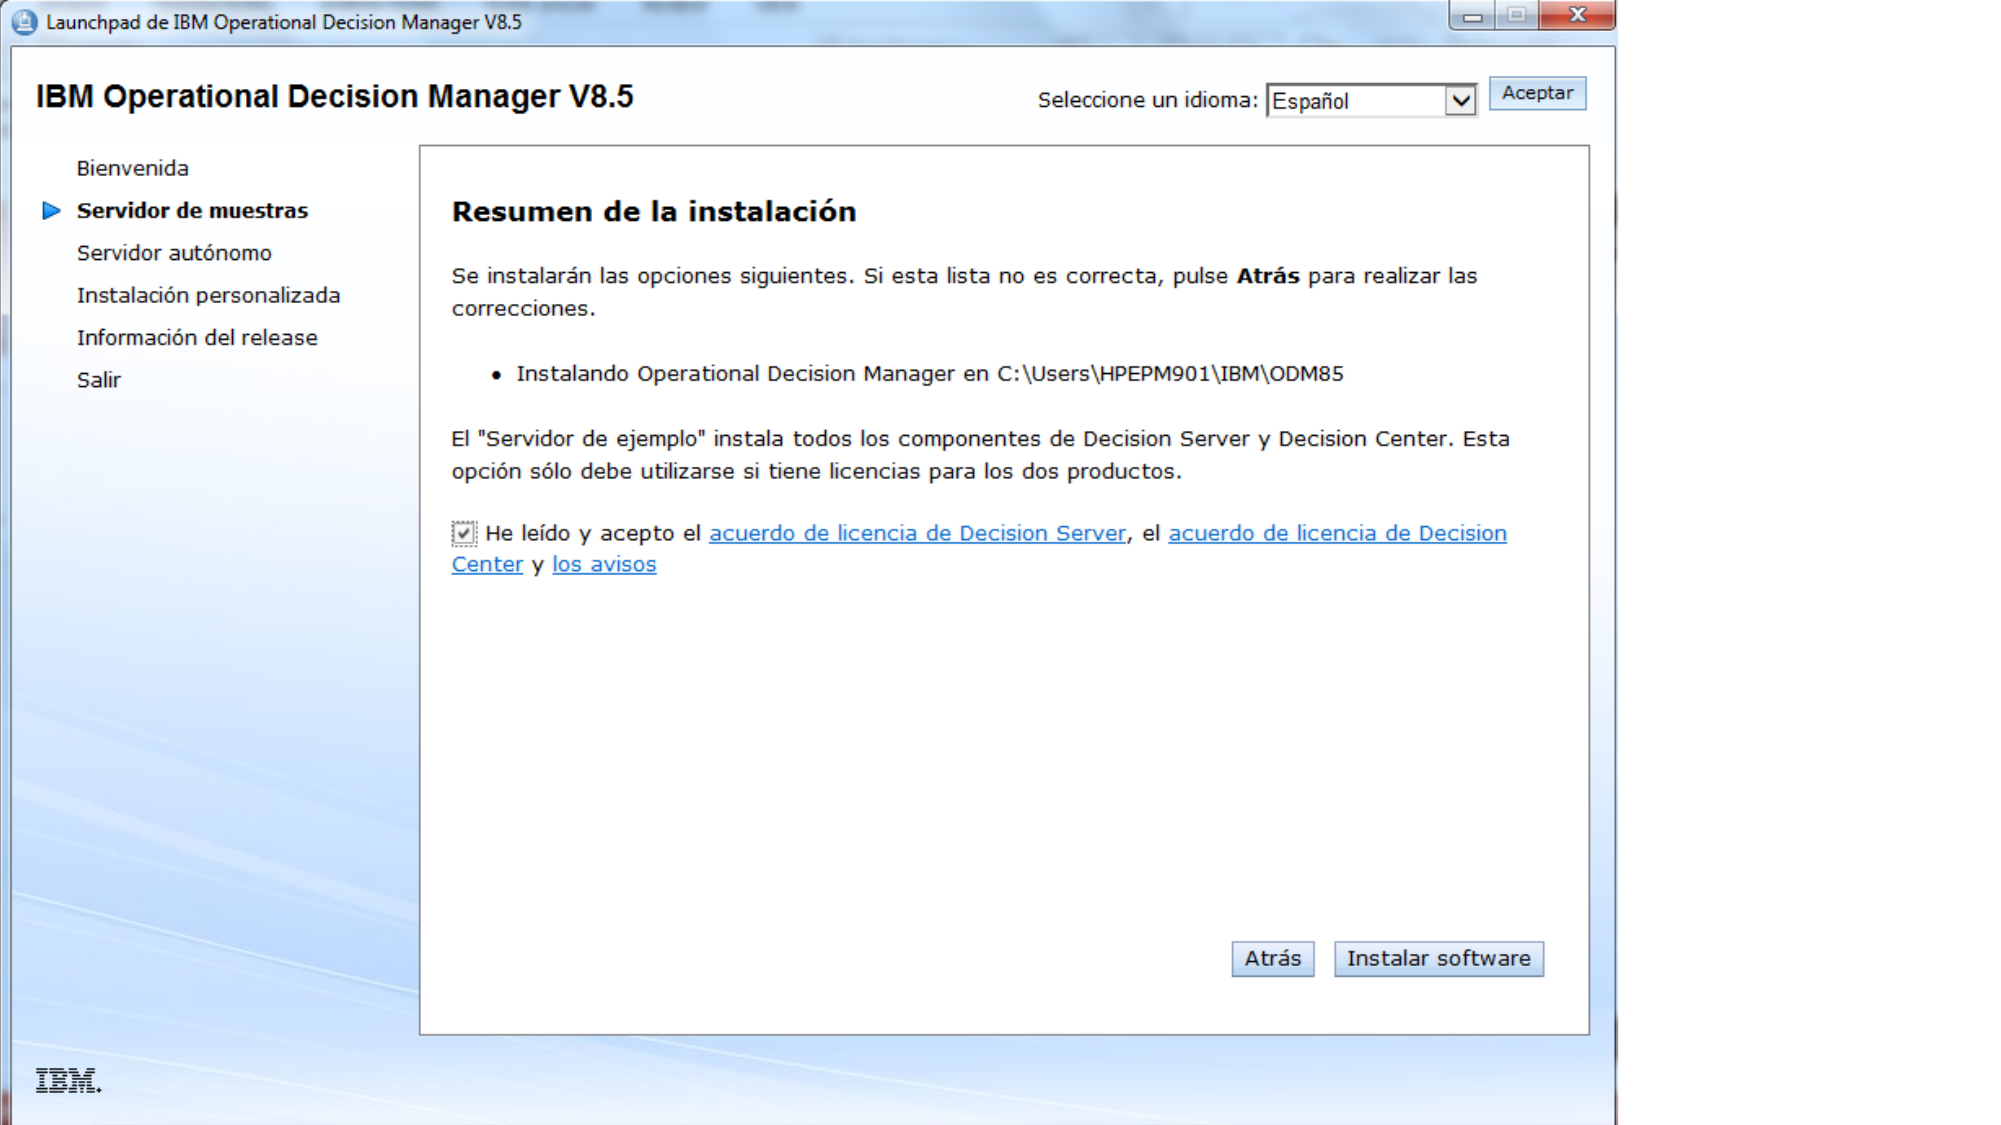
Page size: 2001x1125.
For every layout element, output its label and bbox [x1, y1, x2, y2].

picture [0, 0, 1619, 1125]
